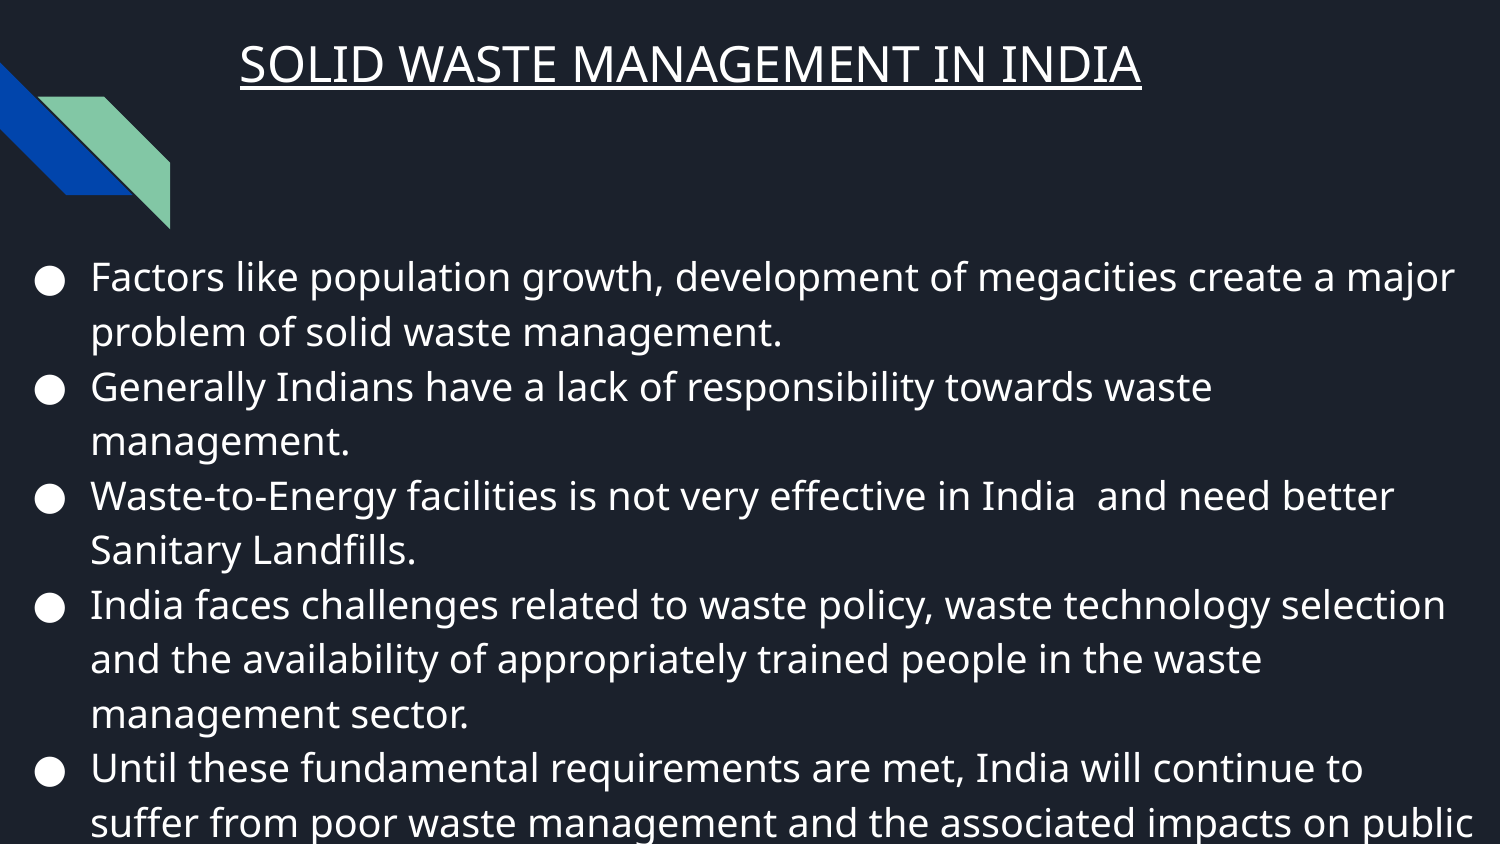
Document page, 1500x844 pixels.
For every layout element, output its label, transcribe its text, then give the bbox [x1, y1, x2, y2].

list Factors like population growth, development of megacities create a major problem of solid waste management. Generally Indians have a lack of responsibility towards waste management. Waste-to-Energy facilities is not very effective in India and need better Sanitary Landfills. India faces challenges related to waste policy, waste technology selection and the availability of appropriately trained people in the waste management sector. Until these fundamental requirements are met, India will continue to suffer from poor waste management and the associated impacts on public health and the environment. [0, 230, 1500, 844]
title SOLID WASTE MANAGEMENT IN INDIA [172, 17, 1328, 168]
